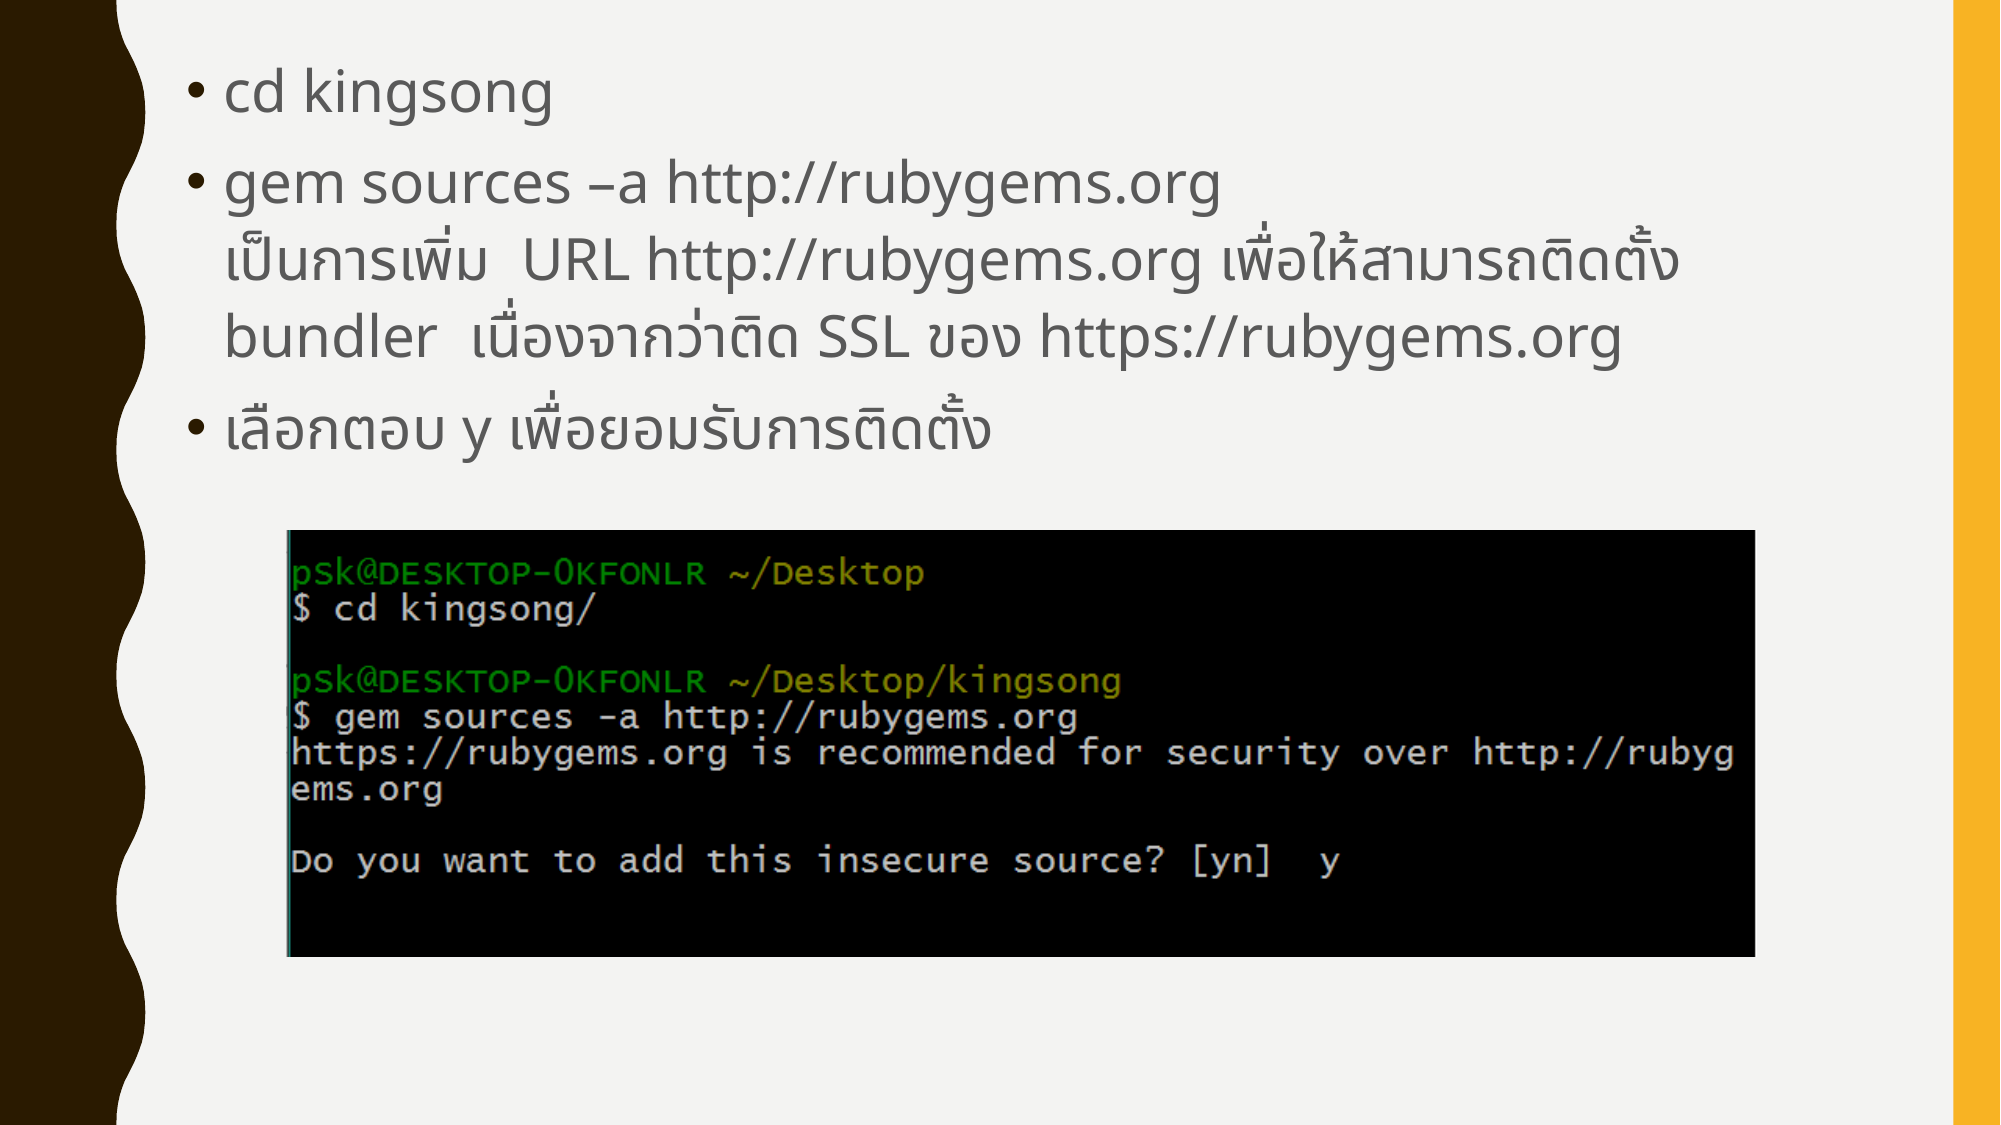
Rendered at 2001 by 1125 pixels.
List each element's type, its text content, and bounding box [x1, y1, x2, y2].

text_box cd kingsong gem sources –a http://rubygems.org เป็นการเพิ่ม URL http://rubygems.org เพื่อให้สามารถติดตั้ง bundler เนื่องจากว่าติด SSL ของ https://rubygems.org เลือกตอบ y เพื่อยอมรับการติดตั้ง [171, 39, 1841, 903]
picture [286, 530, 1757, 957]
